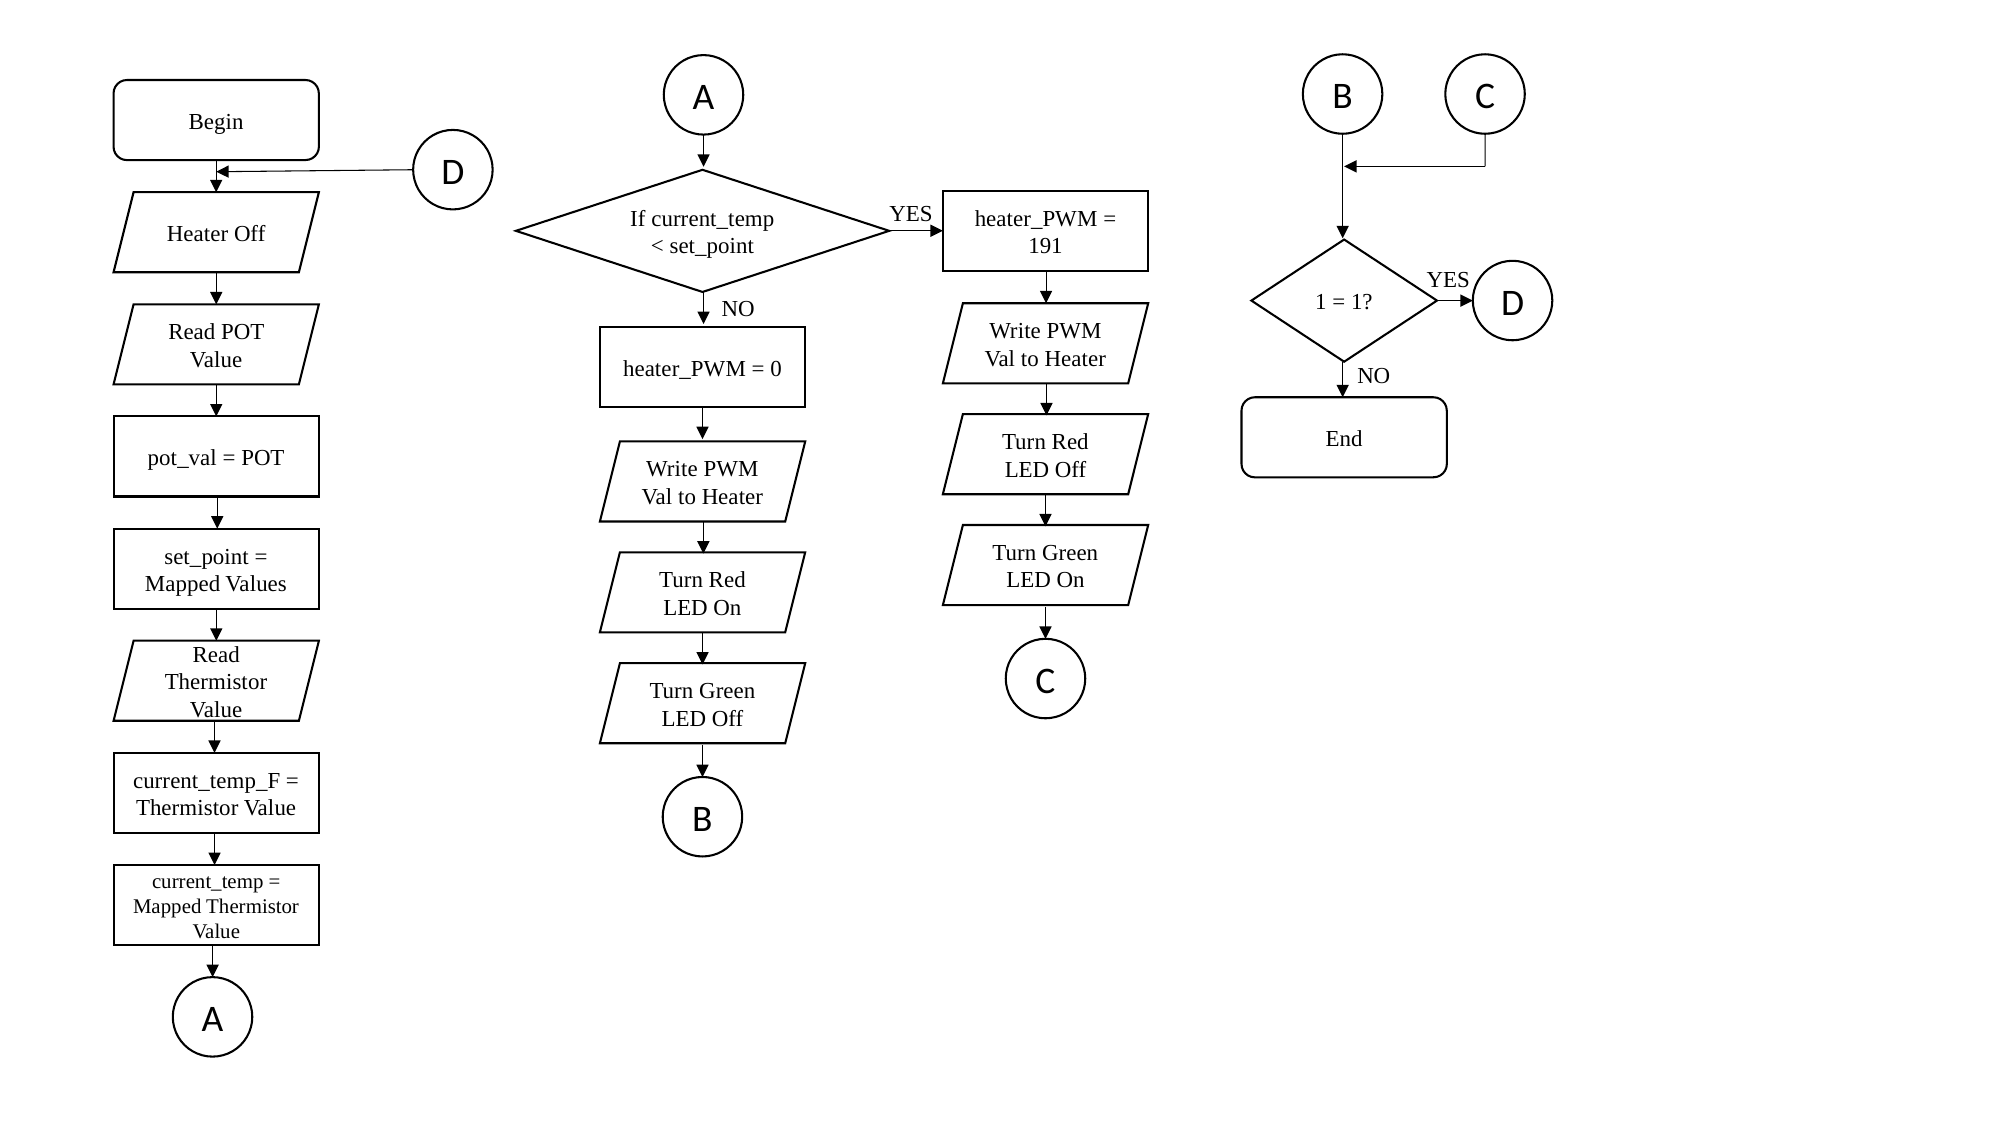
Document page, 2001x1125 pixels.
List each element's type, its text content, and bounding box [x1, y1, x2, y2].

text_box B [661, 776, 744, 858]
text_box If current_temp < set_point [512, 168, 883, 294]
text_box YES [874, 191, 955, 234]
text_box NO [1342, 353, 1422, 396]
text_box D [1471, 259, 1554, 342]
text_box A [171, 976, 254, 1058]
text_box Turn Green LED Off [598, 662, 807, 745]
text_box 1 = 1? [1249, 238, 1439, 362]
text_box B [1301, 53, 1384, 135]
text_box Turn Red LED Off [941, 413, 1150, 496]
text_box Begin [112, 78, 320, 162]
text_box current_temp = Mapped Thermistor Value [113, 864, 320, 946]
text_box Write PWM Val to Heater [598, 440, 807, 523]
text_box set_point = Mapped Values [113, 528, 320, 610]
text_box pot_val = POT [113, 415, 320, 498]
text_box A [662, 54, 745, 136]
text_box D [412, 128, 494, 211]
text_box Turn Red LED On [598, 551, 807, 634]
text_box Read Thermistor Value [112, 639, 321, 722]
text_box Turn Green LED On [941, 523, 1150, 607]
text_box Write PWM Val to Heater [941, 302, 1150, 385]
text_box heater_PWM = 191 [942, 190, 1149, 272]
text_box current_temp_F = Thermistor Value [113, 752, 320, 834]
text_box Read POT Value [112, 303, 321, 386]
text_box NO [706, 286, 787, 329]
text_box C [1004, 637, 1087, 720]
text_box YES [1411, 257, 1492, 300]
text_box Heater Off [112, 191, 321, 274]
text_box heater_PWM = 0 [599, 326, 806, 408]
text_box C [1444, 53, 1526, 135]
text_box End [1240, 396, 1448, 479]
